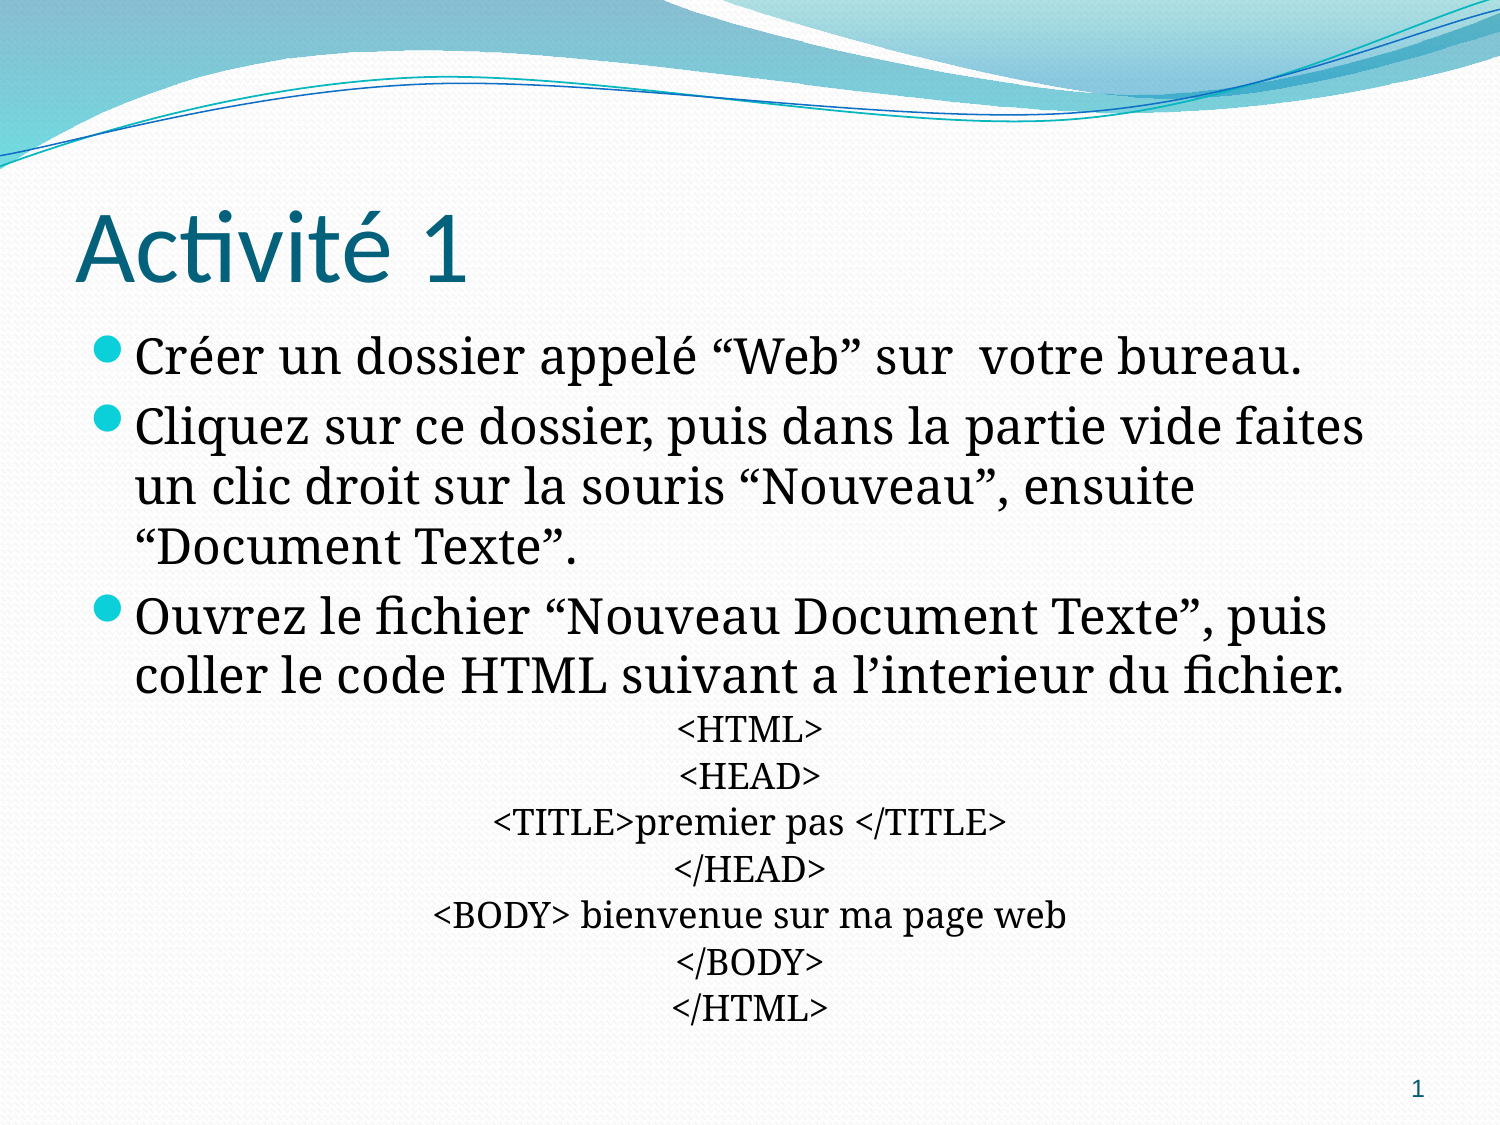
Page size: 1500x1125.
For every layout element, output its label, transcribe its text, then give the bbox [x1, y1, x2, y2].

title Activité 1 [75, 115, 1425, 303]
slide_number 1 [1299, 1042, 1425, 1103]
list Créer un dossier appelé “Web” sur votre bureau. Cliquez sur ce dossier, puis dans la partie vide faites un clic droit sur la souris “Nouveau”, ensuite “Document Texte”. Ouvrez le fichier “Nouveau Document Texte”, puis coller le code HTML suivant a l’interieur du fichier. <HTML> <HEAD> <TITLE>premier pas </TITLE> </HEAD> <BODY> bienvenue sur ma page web </BODY> </HTML> [75, 317, 1425, 1038]
